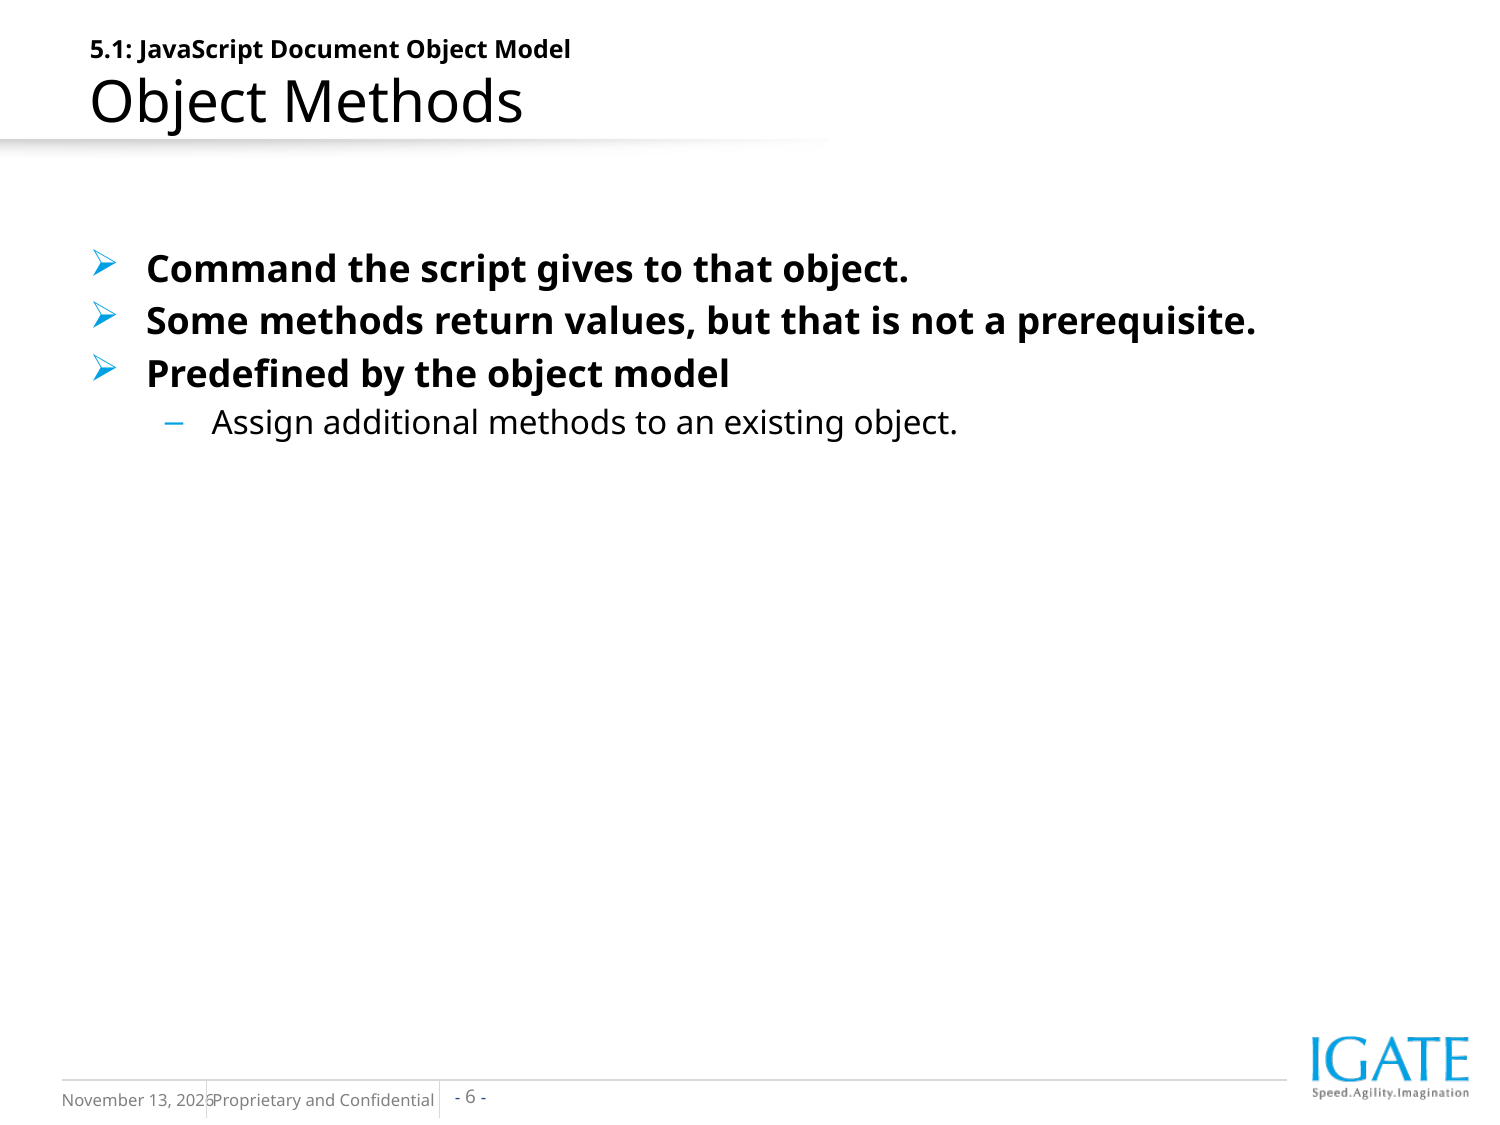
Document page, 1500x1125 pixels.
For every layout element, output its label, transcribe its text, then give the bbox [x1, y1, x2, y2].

picture [1304, 1028, 1475, 1105]
list Command the script gives to that object. Some methods return values, but that is not a prerequisite. Predefined by the object model Assign additional methods to an existing object. [75, 237, 1425, 980]
title 5.1: JavaScript Document Object Model Object Methods [75, 24, 1425, 143]
picture [0, 112, 919, 174]
